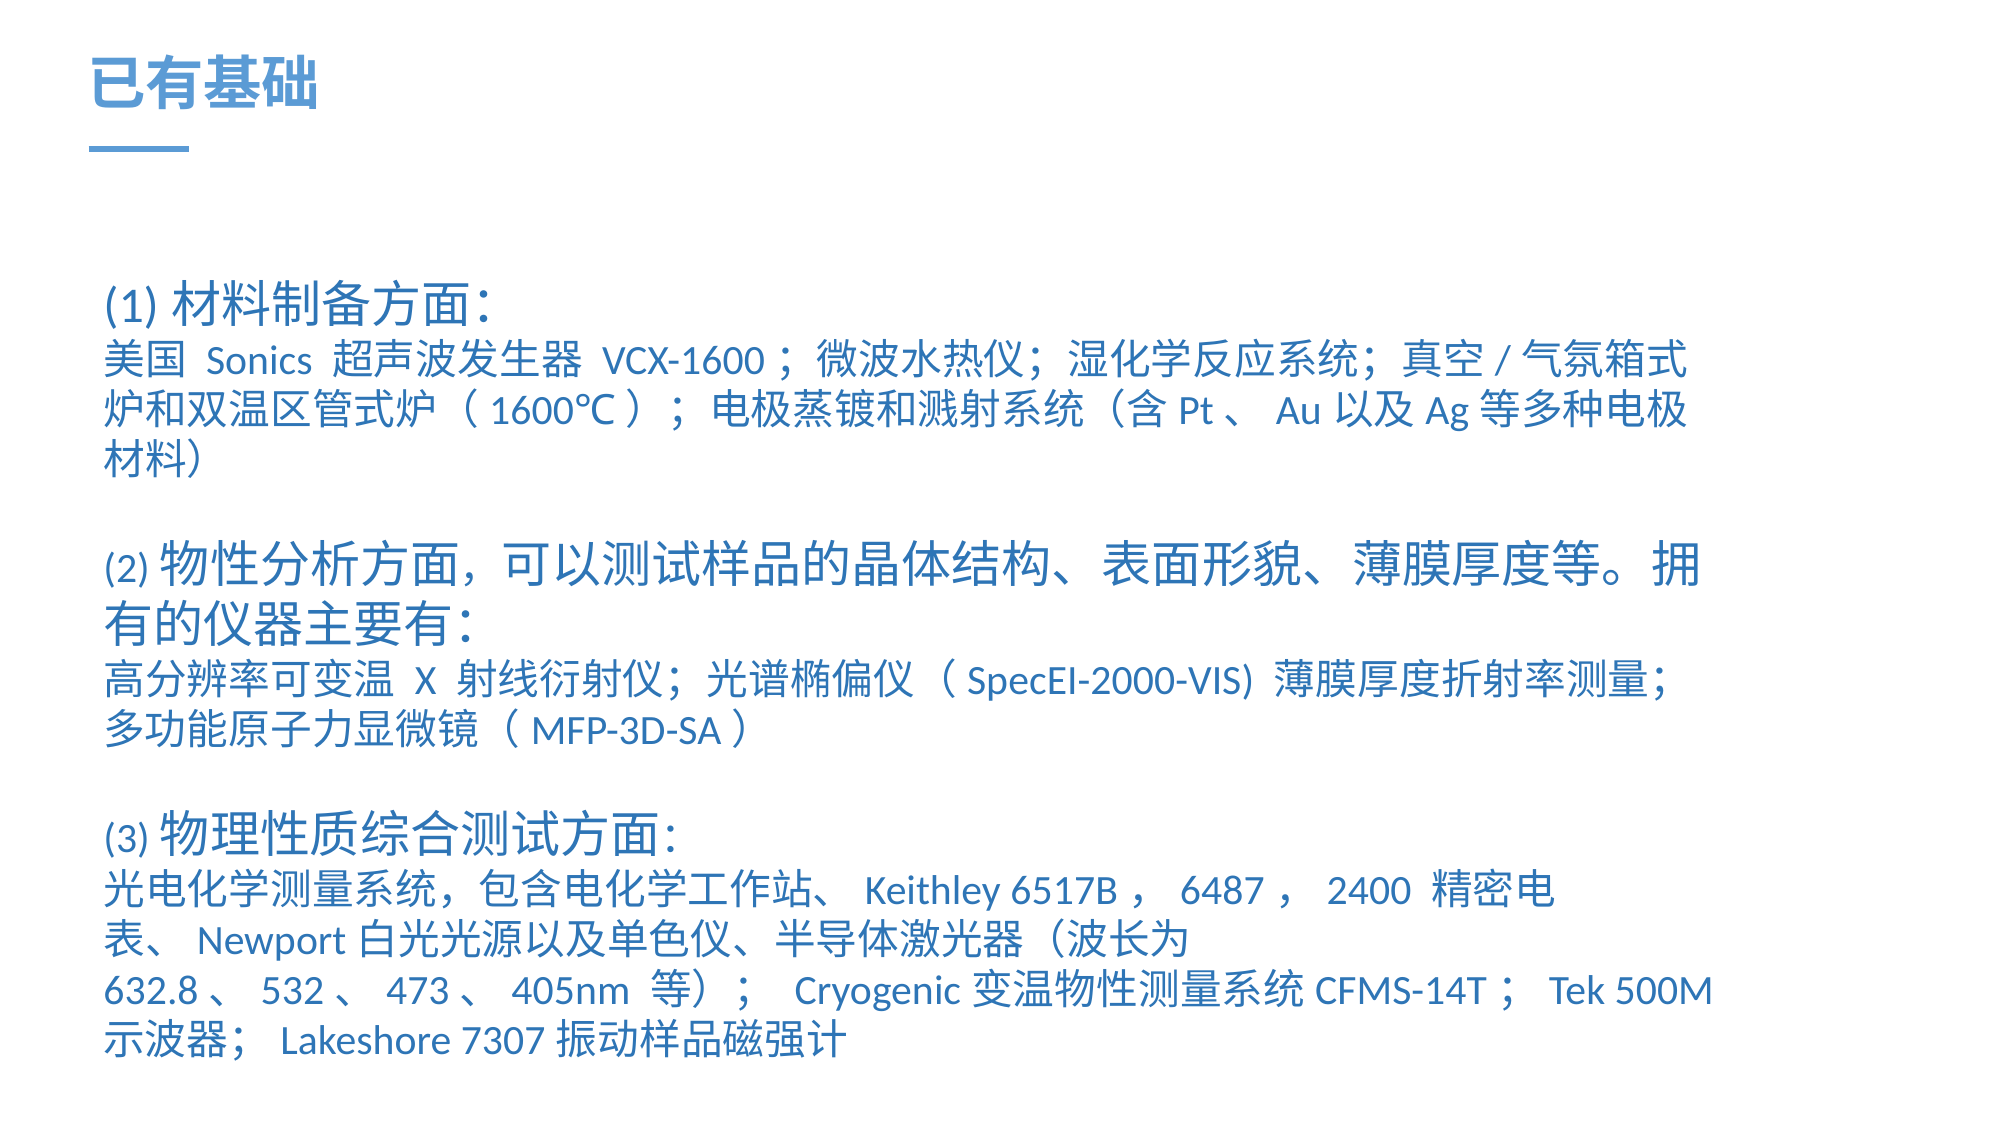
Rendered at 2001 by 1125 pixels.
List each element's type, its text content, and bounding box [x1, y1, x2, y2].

text_box (1)材料制备方面： 美国 Sonics 超声波发生器 VCX-1600；微波水热仪；湿化学反应系统；真空/气氛箱式炉和双温区管式炉（1600℃）；电极蒸镀和溅射系统（含Pt、Au以及Ag等多种电极材料） (2)物性分析方面，可以测试样品的晶体结构、表面形貌、薄膜厚度等。拥有的仪器主要有： 高分辨率可变温 X 射线衍射仪；光谱椭偏仪（SpecEI-2000-VIS) 薄膜厚度折射率测量；多功能原子力显微镜（MFP-3D-SA） (3)物理性质综合测试方面： 光电化学测量系统，包含电化学工作站、Keithley 6517B，6487，2400 精密电表、Newport白光光源以及单色仪、半导体激光器（波长为632.8、532、473、405nm 等）； Cryogenic变温物性测量系统CFMS-14T；Tek 500M示波器；Lakeshore 7307振动样品磁强计 [88, 215, 1739, 1071]
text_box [72, 39, 1106, 149]
